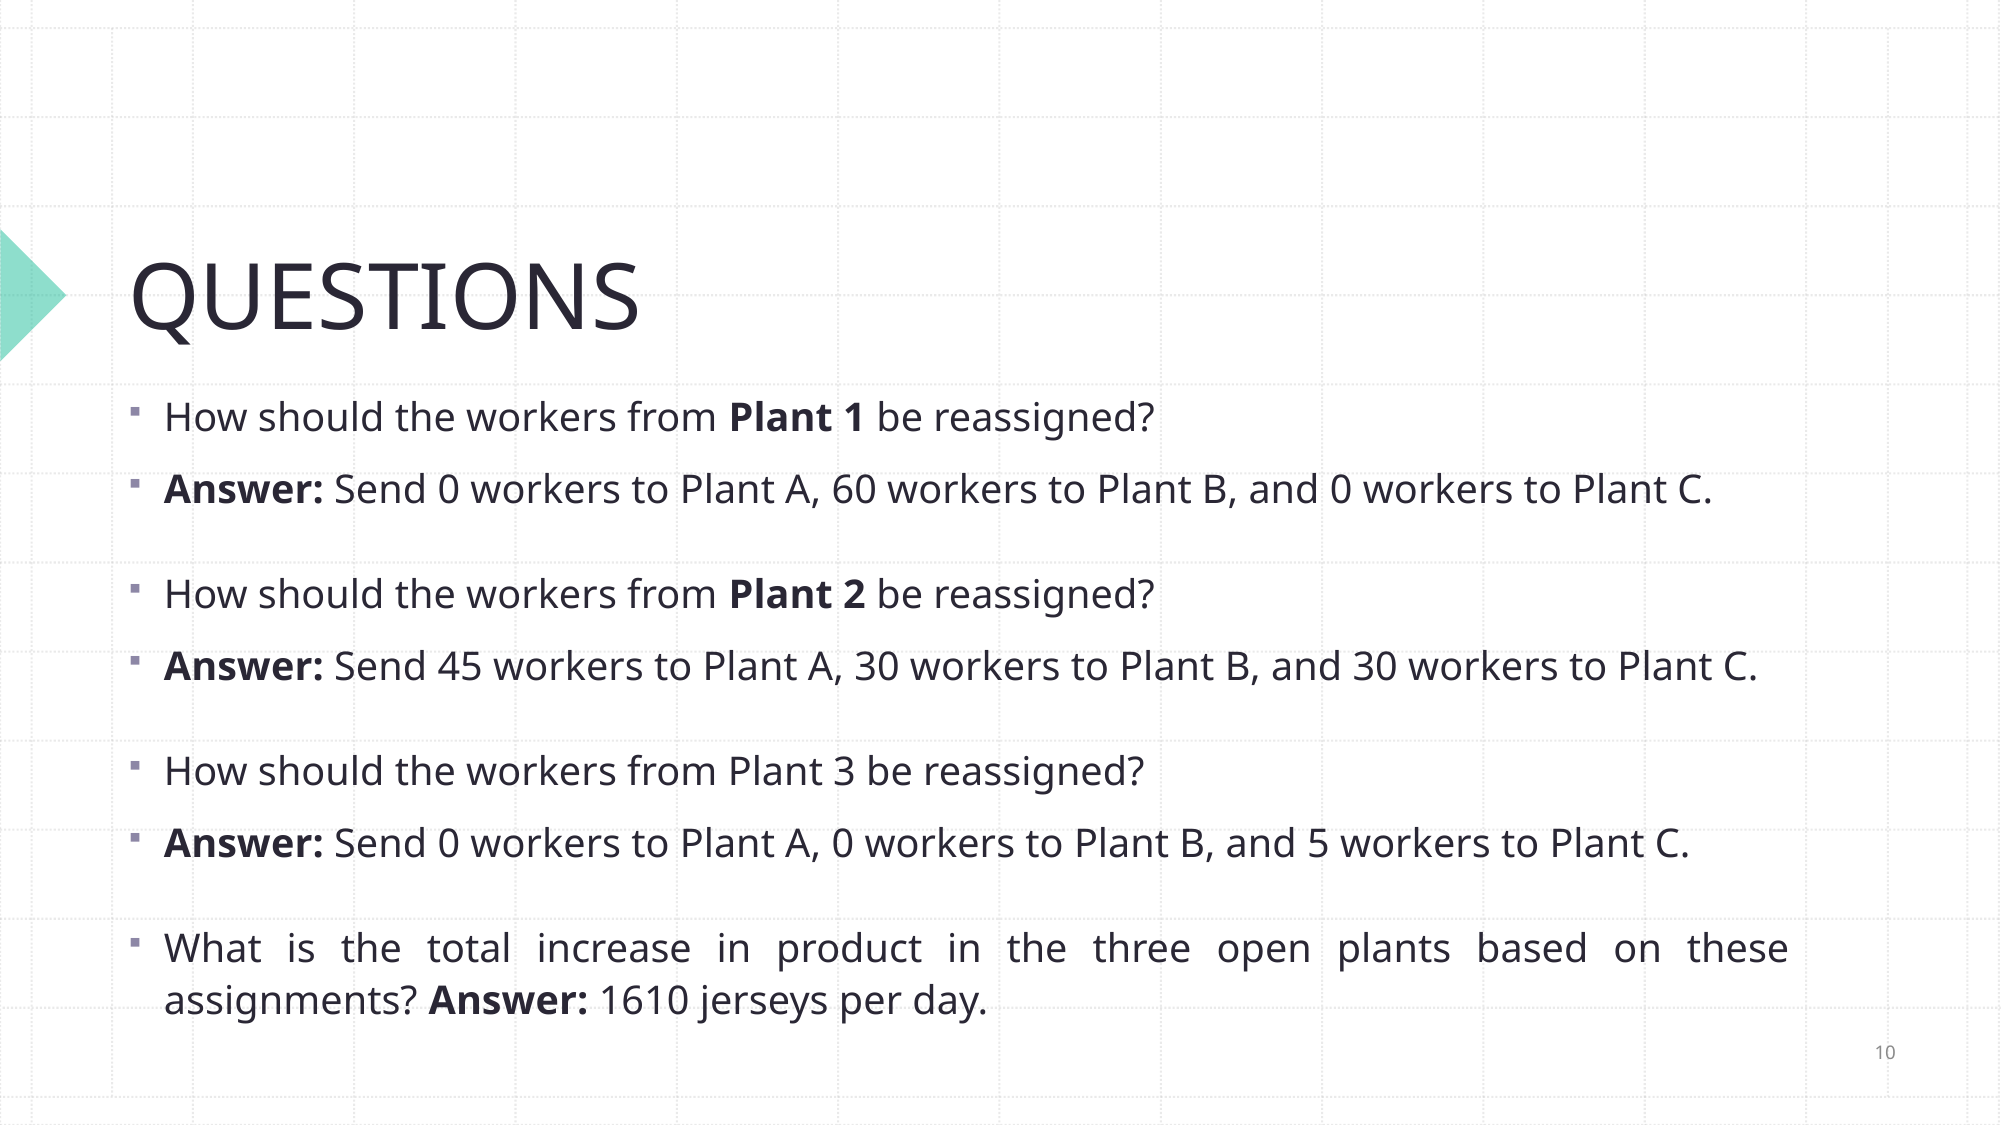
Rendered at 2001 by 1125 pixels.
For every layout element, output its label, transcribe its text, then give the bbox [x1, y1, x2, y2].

list How should the workers from Plant 1 be reassigned? Answer: Send 0 workers to Plant A, 60 workers to Plant B, and 0 workers to Plant C. How should the workers from Plant 2 be reassigned? Answer: Send 45 workers to Plant A, 30 workers to Plant B, and 30 workers to Plant C. How should the workers from Plant 3 be reassigned? Answer: Send 0 workers to Plant A, 0 workers to Plant B, and 5 workers to Plant C. What is the total increase in product in the three open plants based on these assignments? Answer: 1610 jerseys per day. [113, 379, 1808, 1041]
title QUESTIONS [113, 119, 1808, 356]
slide_number 9 [1805, 1019, 1966, 1089]
